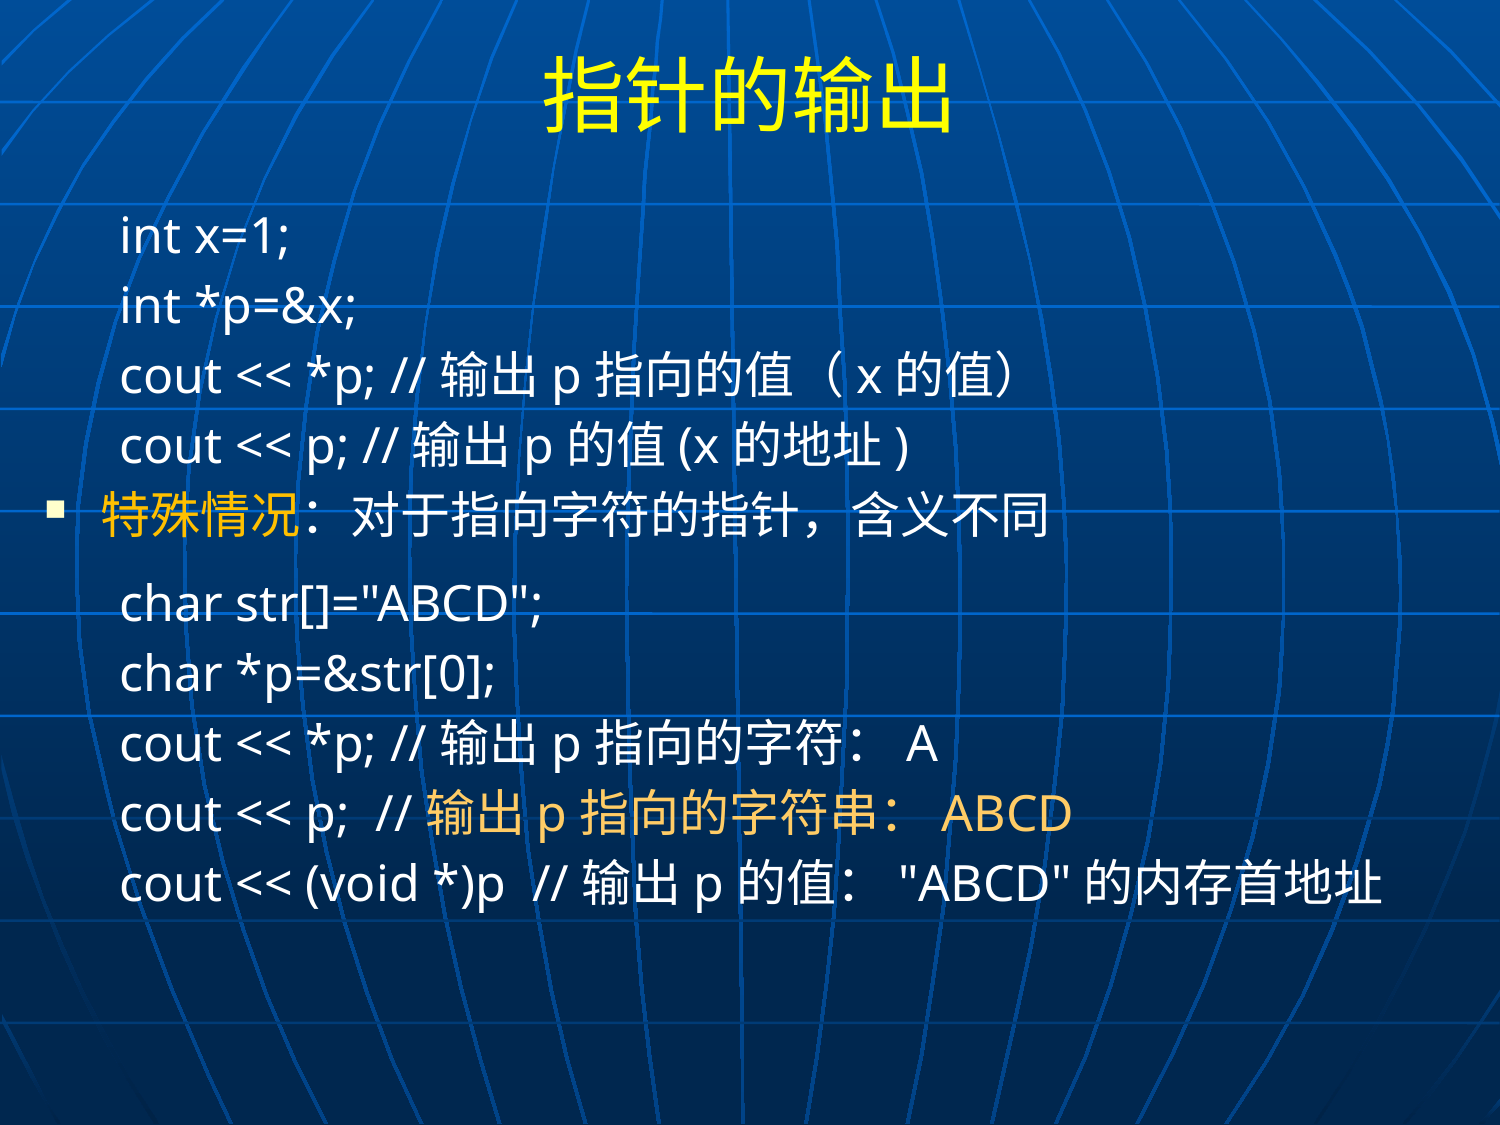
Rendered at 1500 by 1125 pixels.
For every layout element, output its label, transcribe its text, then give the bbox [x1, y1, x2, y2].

title 指针的输出 [112, 31, 1388, 156]
list int x=1; int *p=&x; cout << *p; //输出p指向的值（x的值） cout << p; //输出p的值(x的地址) 特殊情况：对于指向字符的指针，含义不同 char str[]="ABCD"; char *p=&str[0]; cout << *p; //输出p指向的字符：A cout << p; //输出p指向的字符串：ABCD cout << (void *)p //输出p的值："ABCD"的内存首地址 [29, 196, 1471, 1012]
